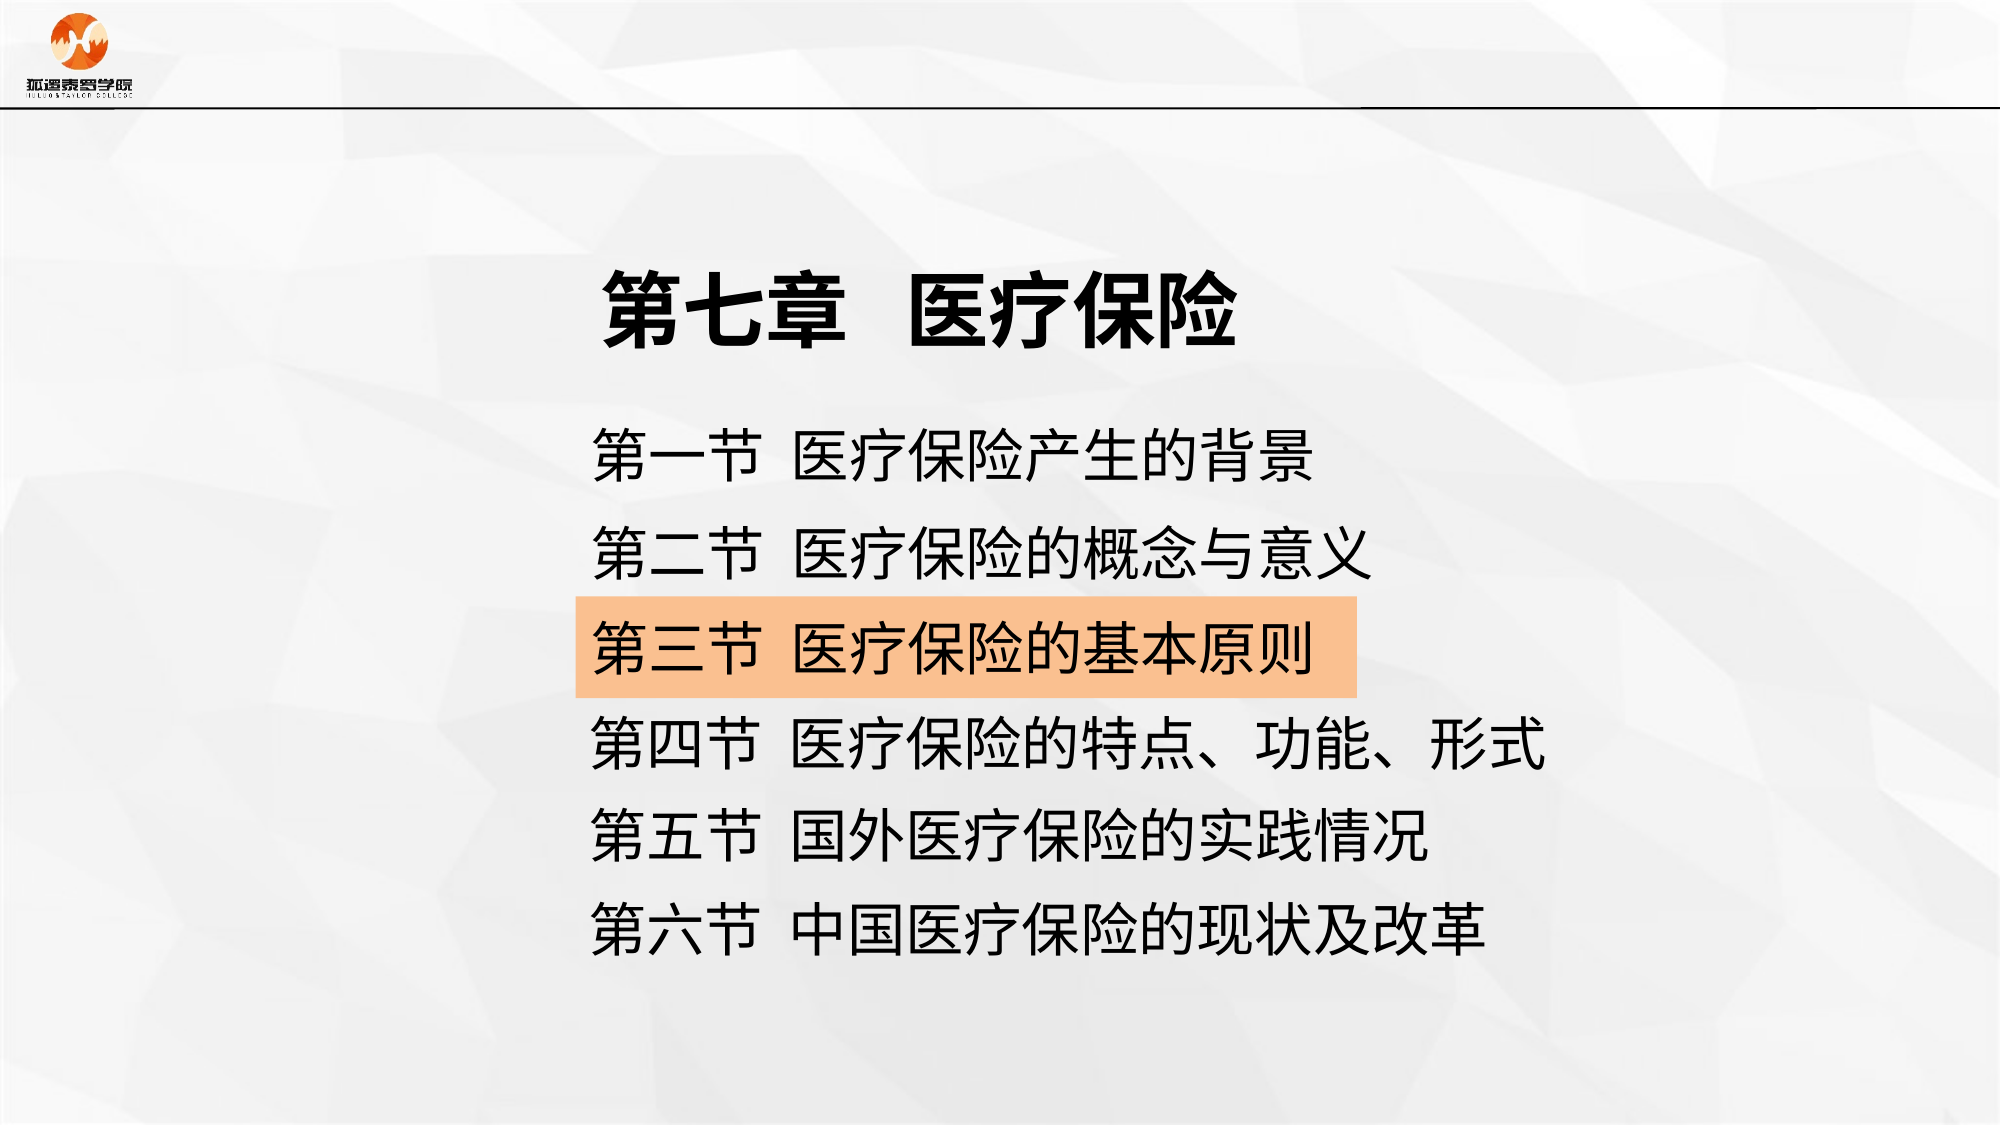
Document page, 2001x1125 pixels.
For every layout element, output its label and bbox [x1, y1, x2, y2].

text_box [411, 250, 1589, 980]
picture [4, 0, 154, 111]
